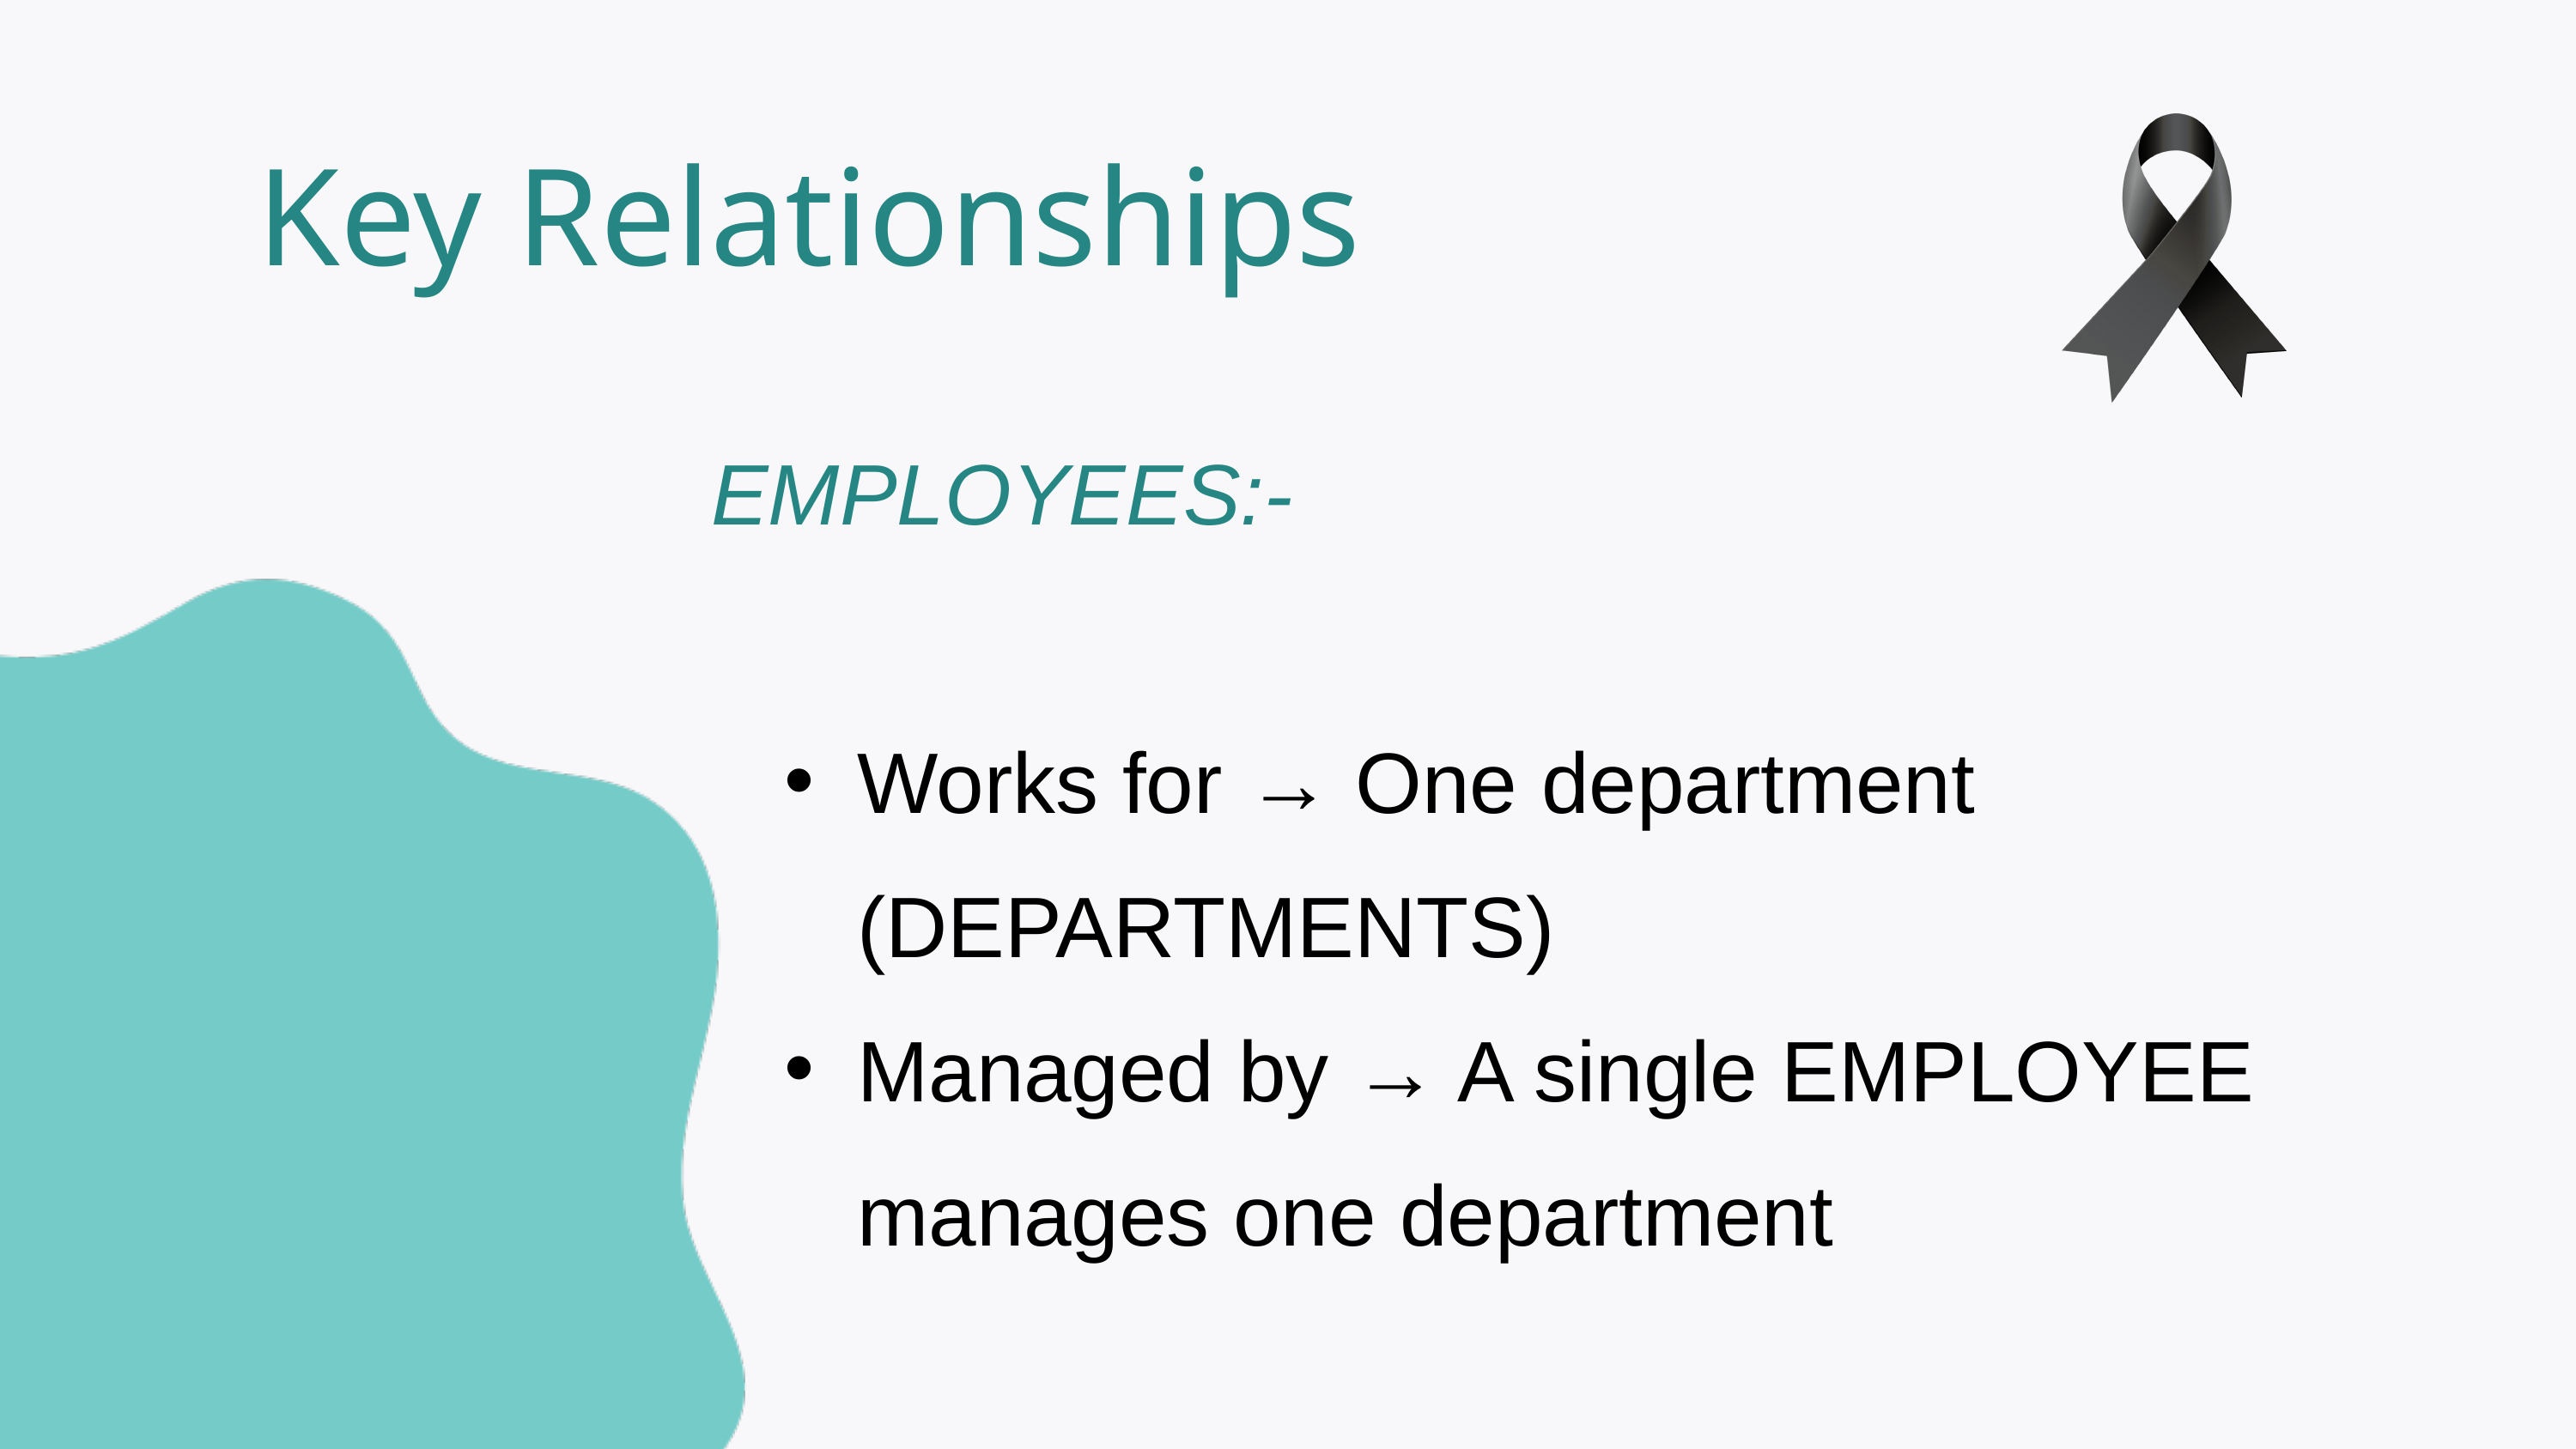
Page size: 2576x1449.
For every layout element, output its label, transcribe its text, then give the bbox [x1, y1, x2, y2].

text_box EMPLOYEES:- Works for → One department (DEPARTMENTS) Managed by → A single EMPLOYEE manages one department [711, 397, 2412, 1419]
text_box [0, 572, 772, 1449]
text_box [2062, 113, 2287, 403]
text_box Key Relationships [237, 131, 1382, 293]
